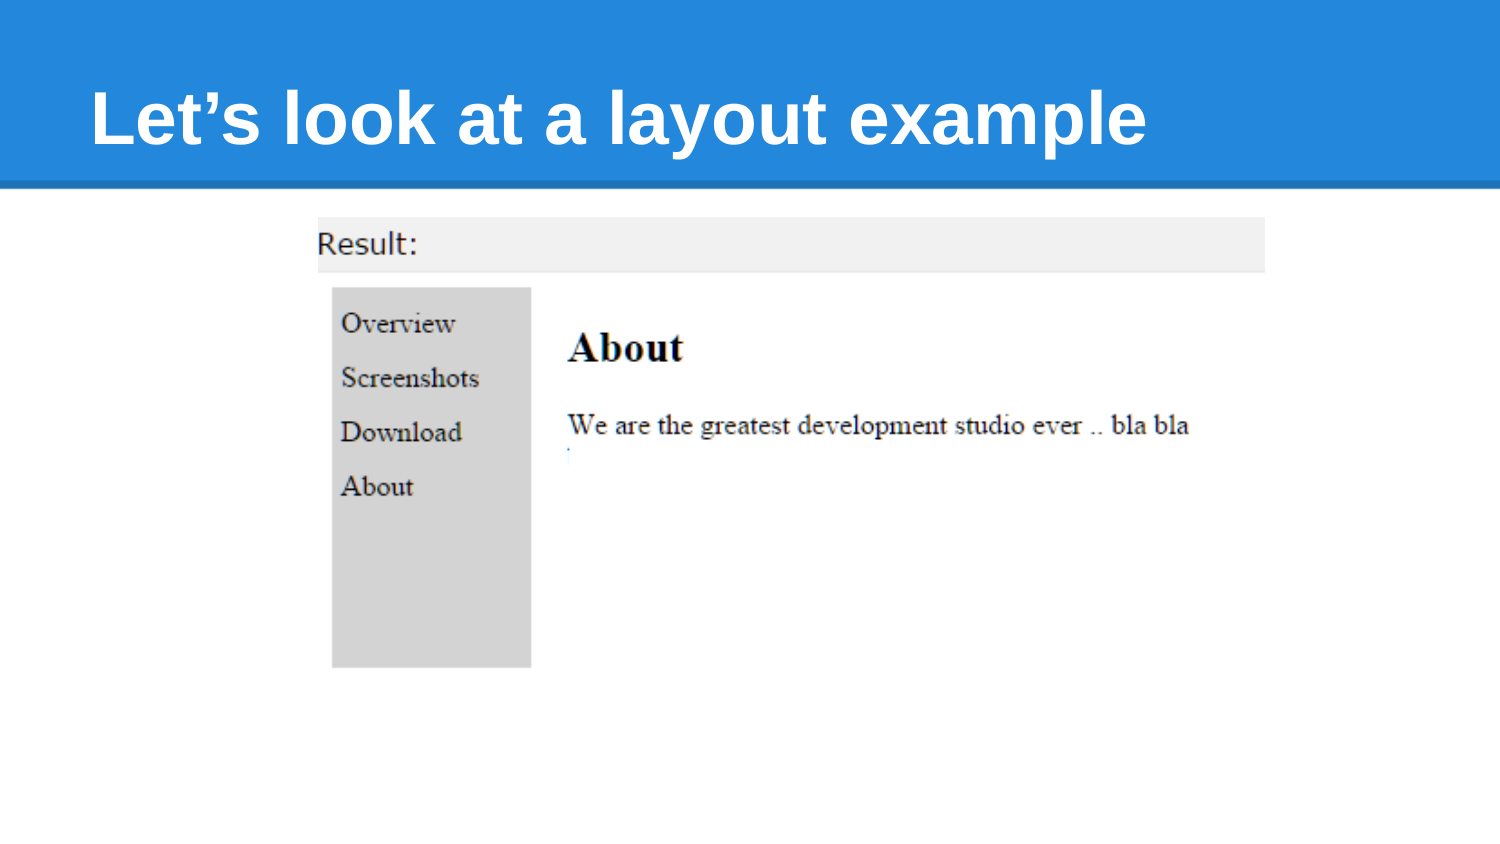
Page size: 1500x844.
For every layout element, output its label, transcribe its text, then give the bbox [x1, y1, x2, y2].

picture [318, 217, 1265, 691]
title Let’s look at a layout example [75, 33, 1425, 175]
